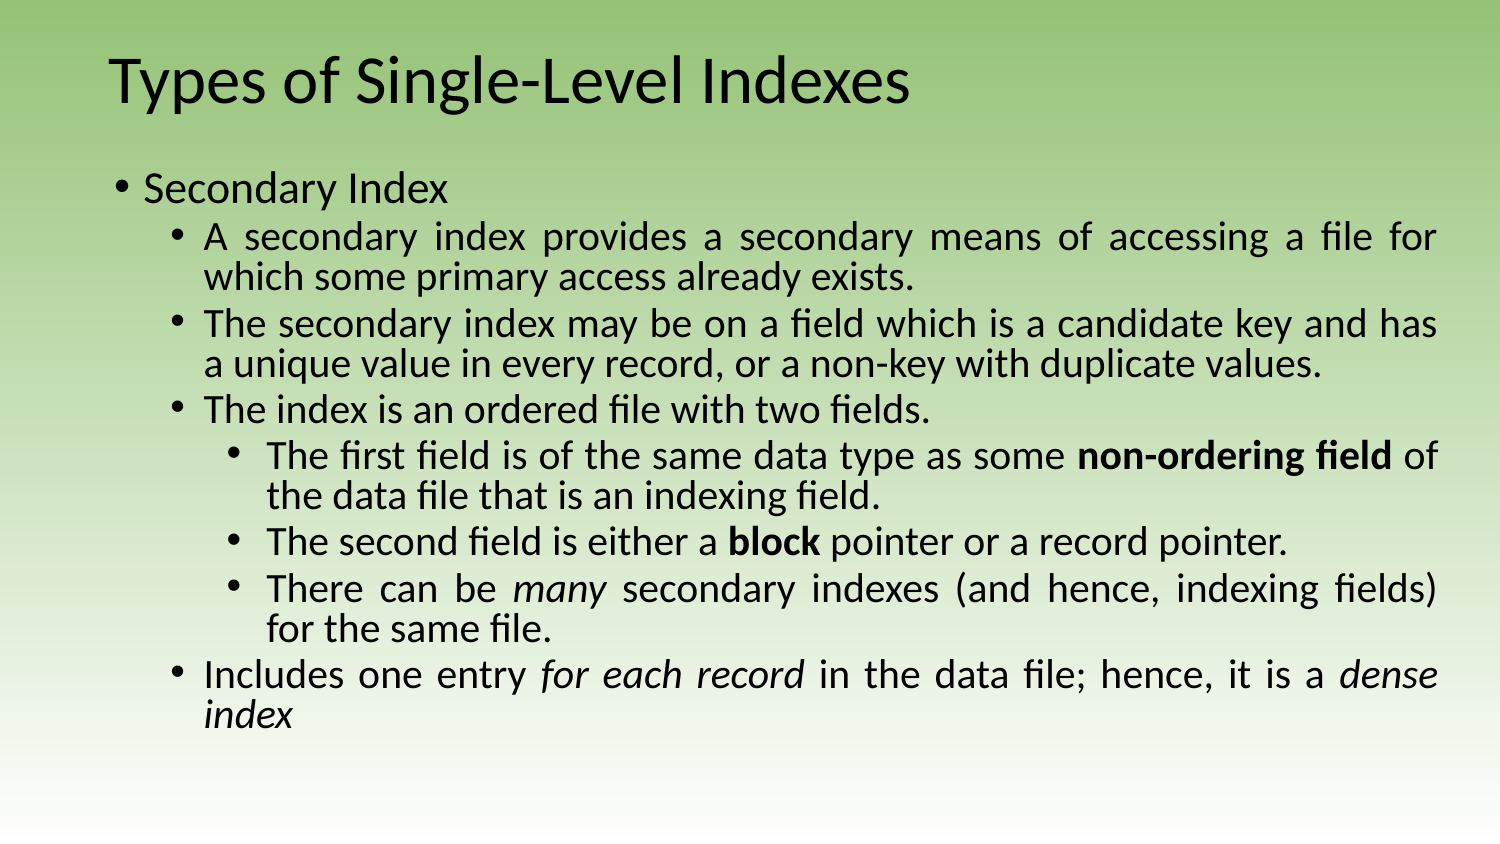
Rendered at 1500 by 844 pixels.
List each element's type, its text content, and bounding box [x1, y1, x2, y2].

title Types of Single-Level Indexes [103, 0, 1397, 163]
list Secondary Index A secondary index provides a secondary means of accessing a file for which some primary access already exists. The secondary index may be on a field which is a candidate key and has a unique value in every record, or a non-key with duplicate values. The index is an ordered file with two fields. The first field is of the same data type as some non-ordering field of the data file that is an indexing field. The second field is either a block pointer or a record pointer. There can be many secondary indexes (and hence, indexing fields) for the same file. Includes one entry for each record in the data file; hence, it is a dense index [102, 163, 1450, 776]
